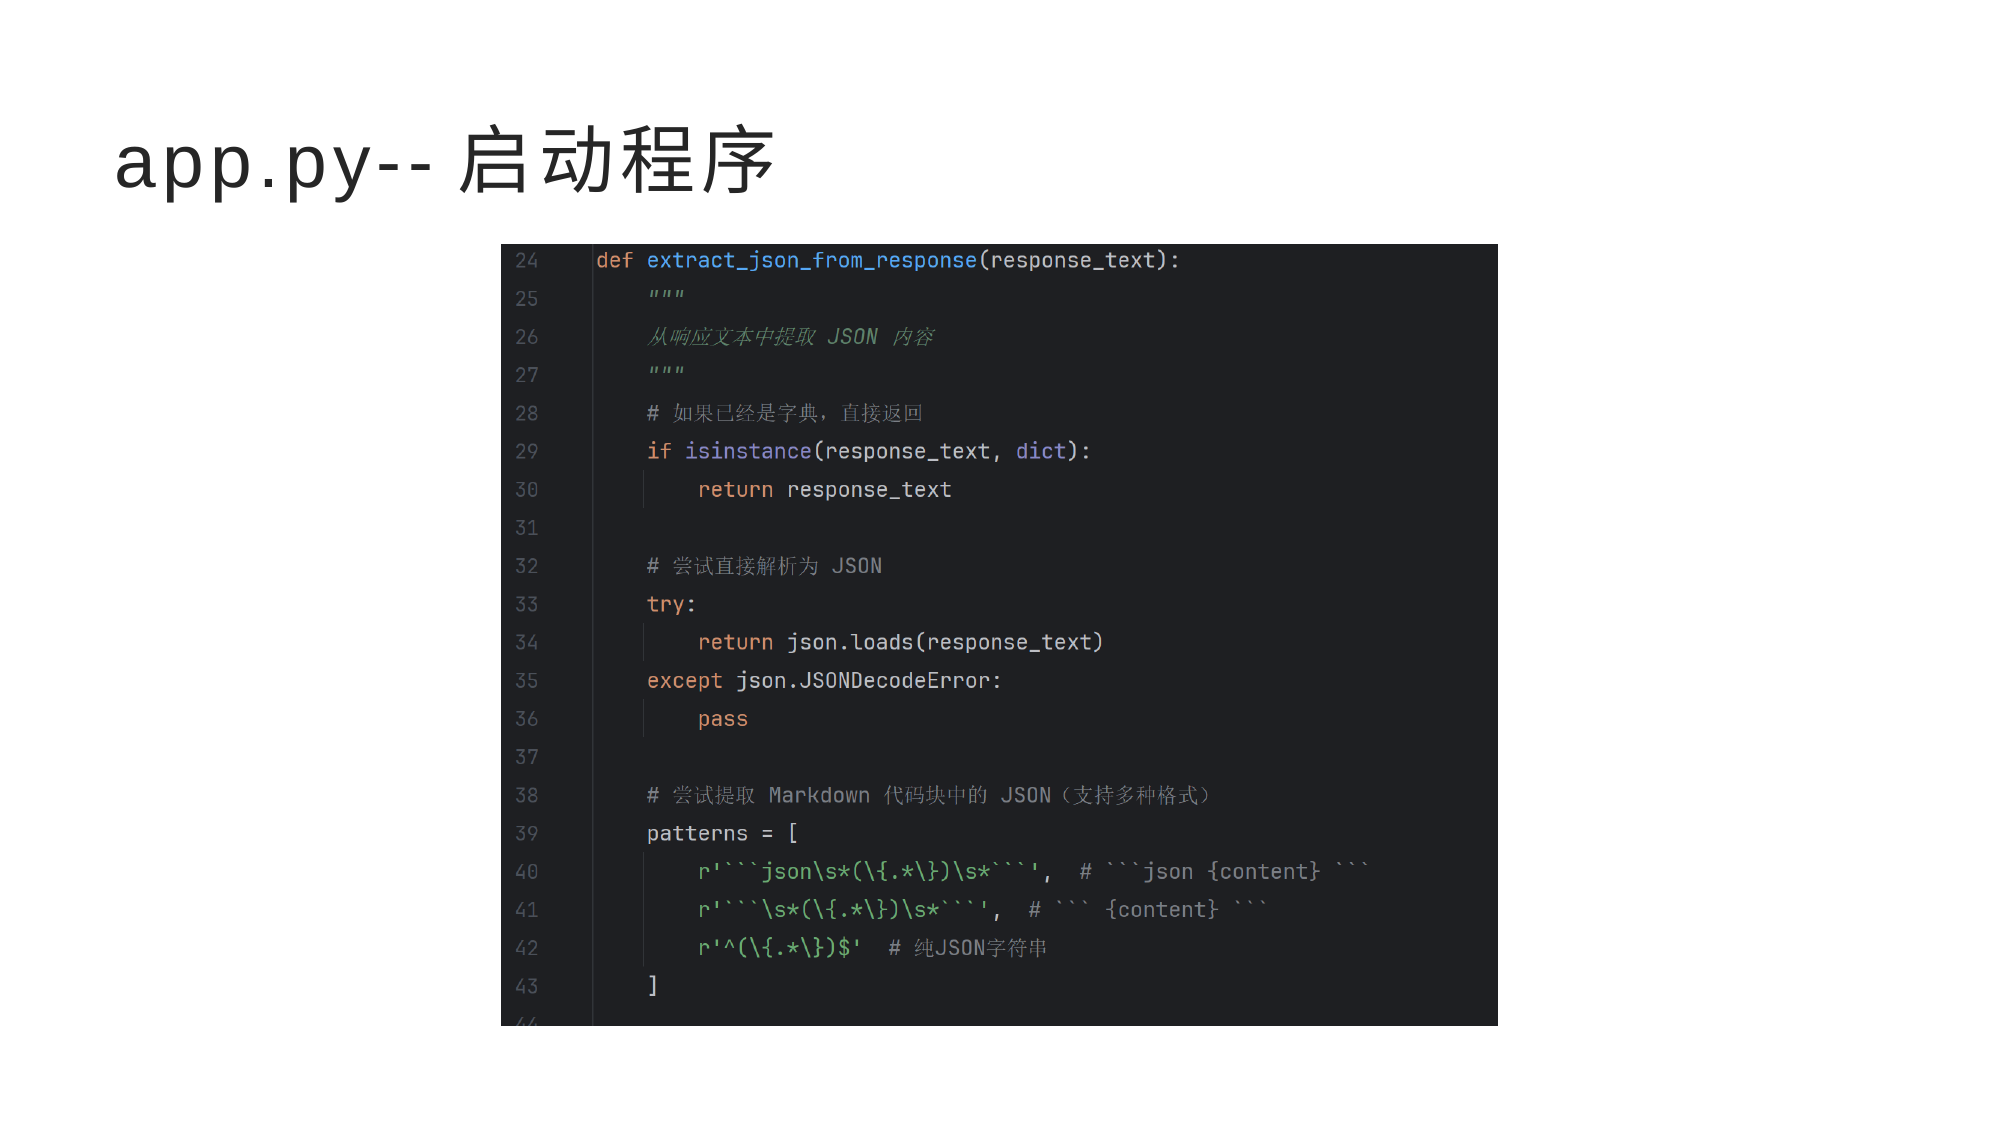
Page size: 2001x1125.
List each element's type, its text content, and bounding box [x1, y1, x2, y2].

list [500, 243, 1498, 1026]
title app.py--启动程序 [99, 99, 1900, 216]
